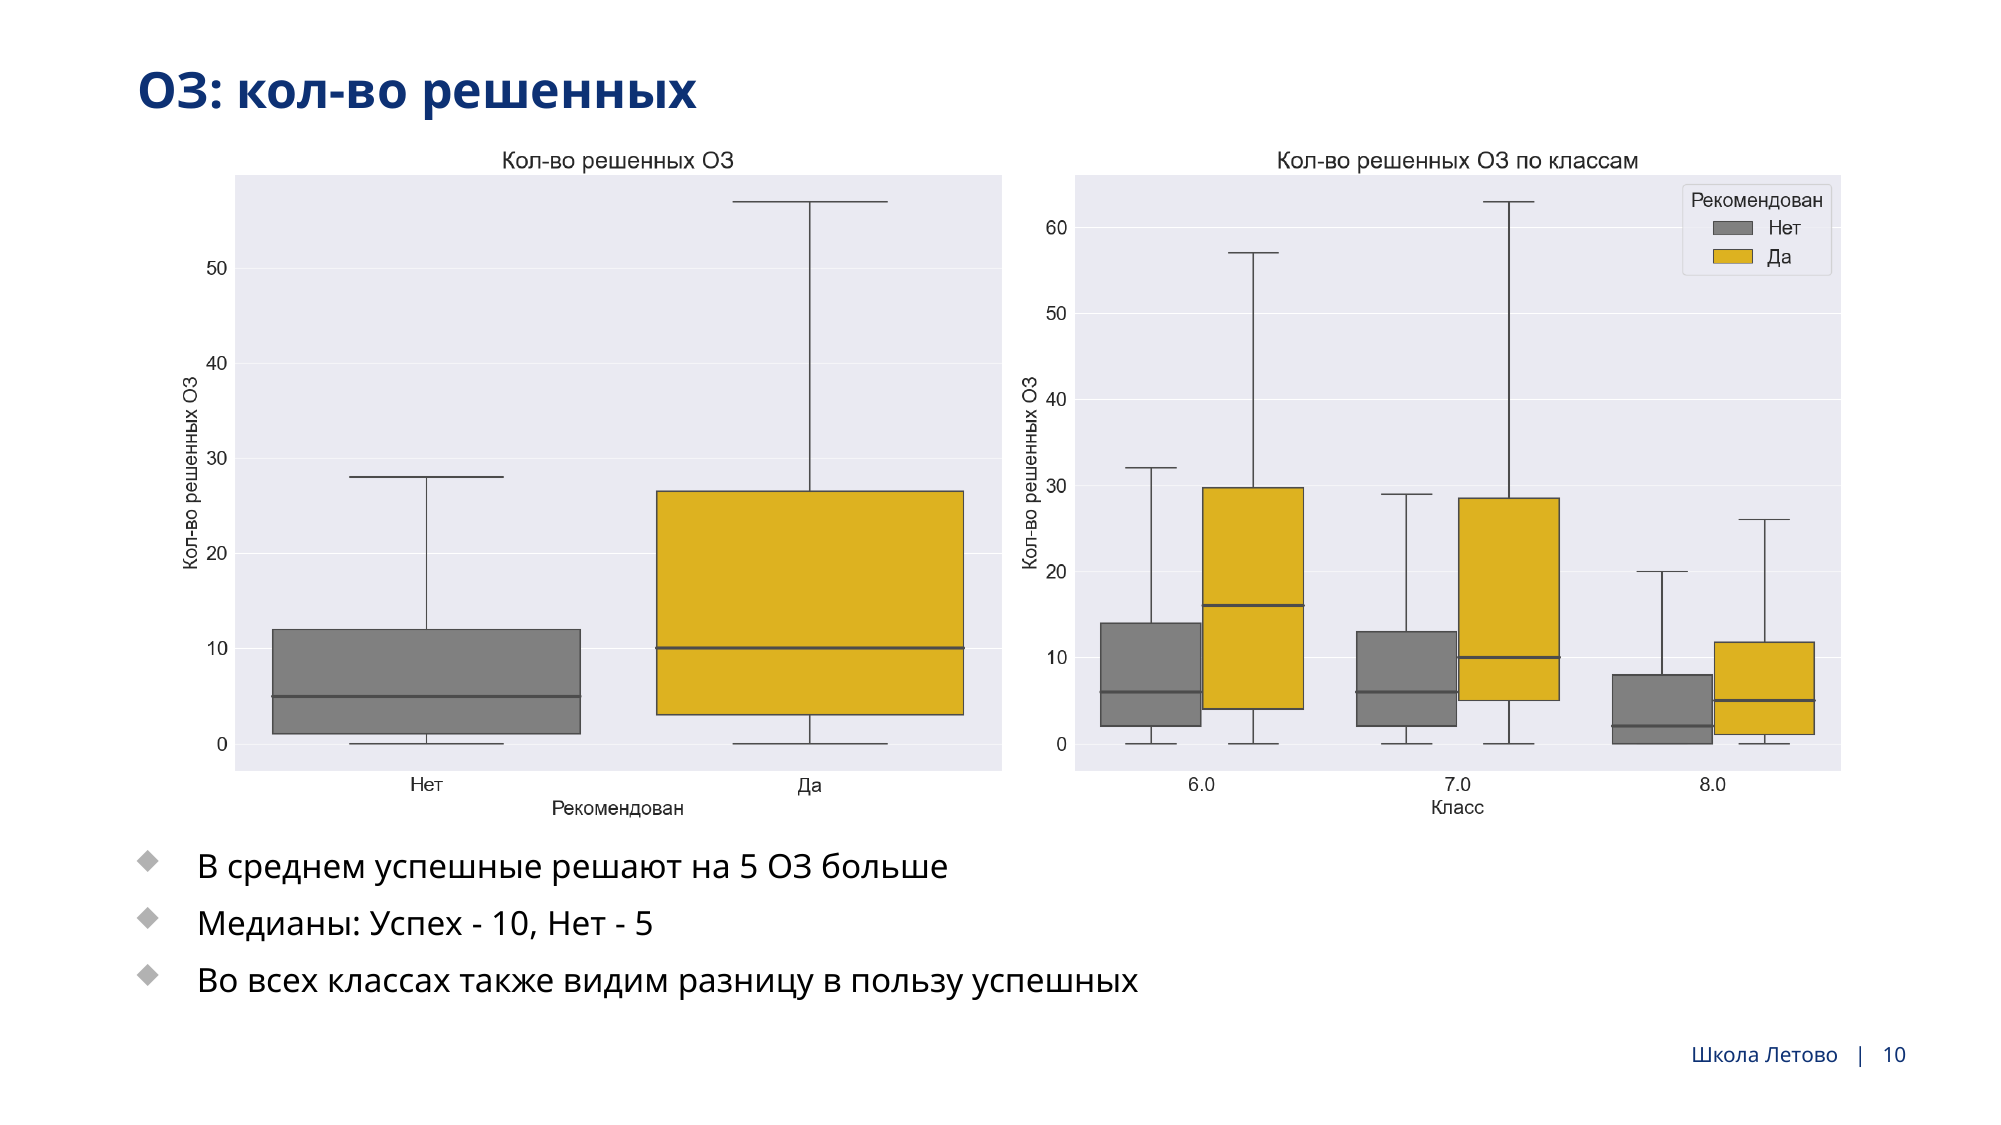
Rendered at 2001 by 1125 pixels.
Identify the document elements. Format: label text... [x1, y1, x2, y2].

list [175, 144, 1848, 825]
title ОЗ: кол-во решенных [137, 58, 1487, 134]
list В среднем успешные решают на 5 ОЗ больше Медианы: Успех - 10, Нет - 5 Во всех классах также видим разницу в пользу успешных [137, 850, 1934, 1031]
